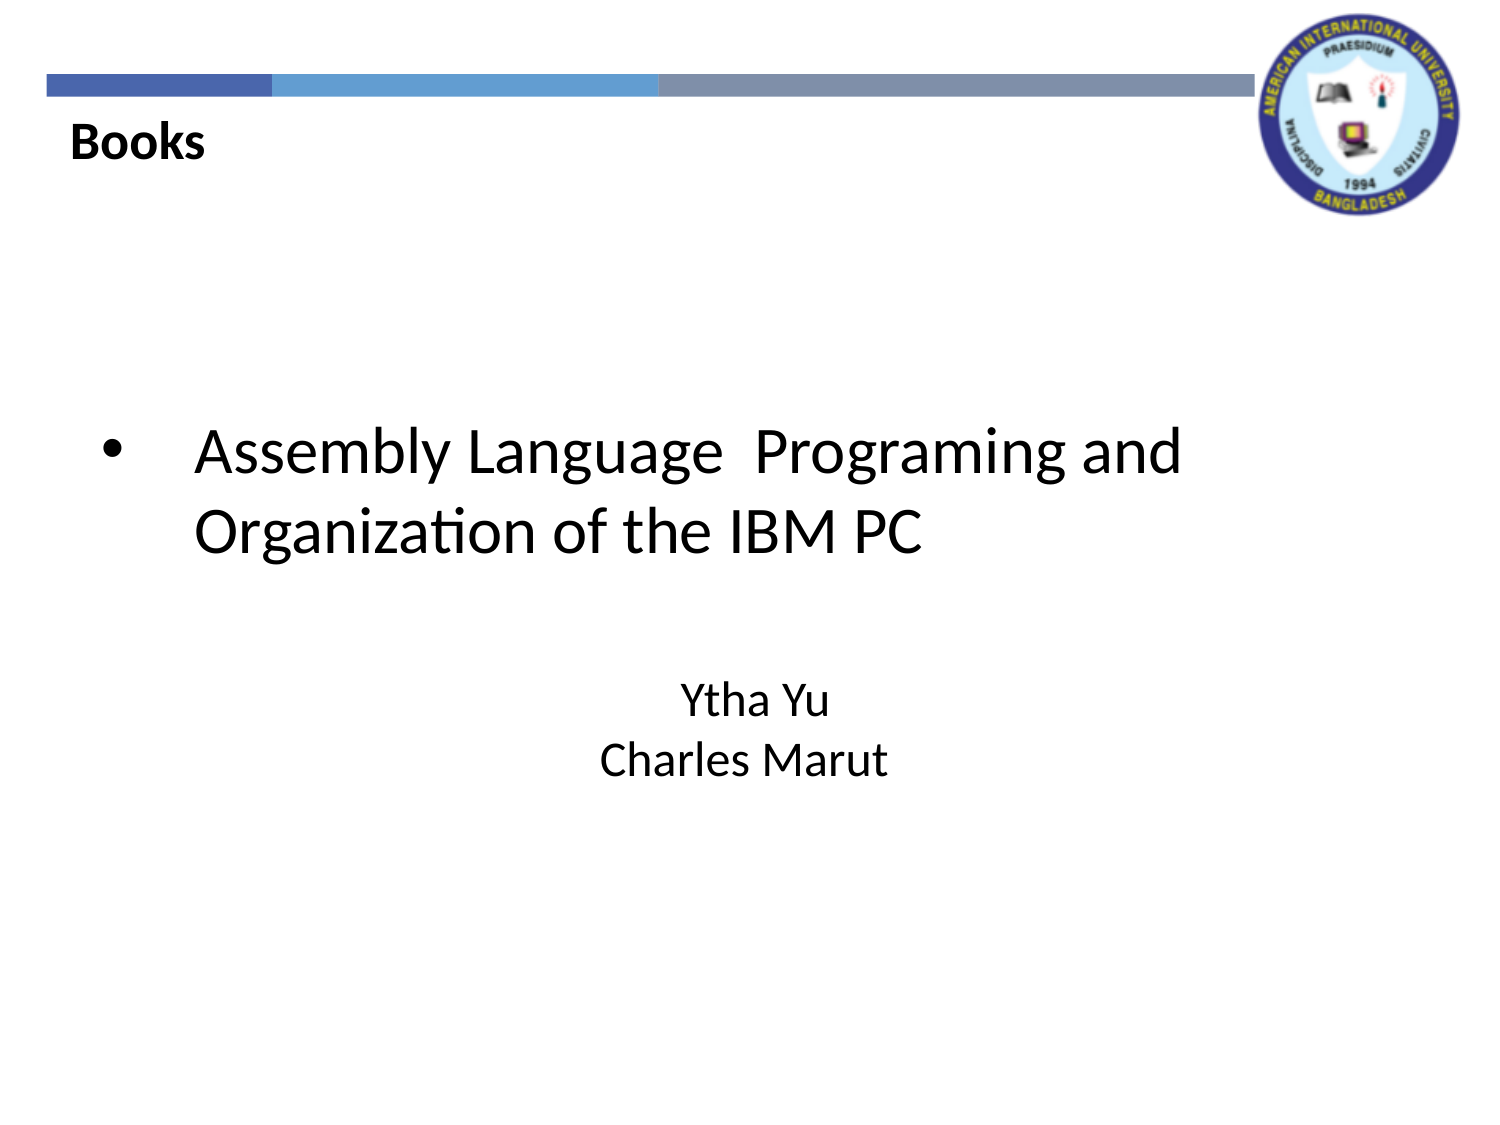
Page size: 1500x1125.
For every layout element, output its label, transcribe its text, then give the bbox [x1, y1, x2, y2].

text_box Books [54, 97, 586, 179]
text_box Assembly Language Programing and Organization of the IBM PC Ytha Yu Charles Marut [86, 399, 1414, 795]
picture [1254, 9, 1465, 221]
